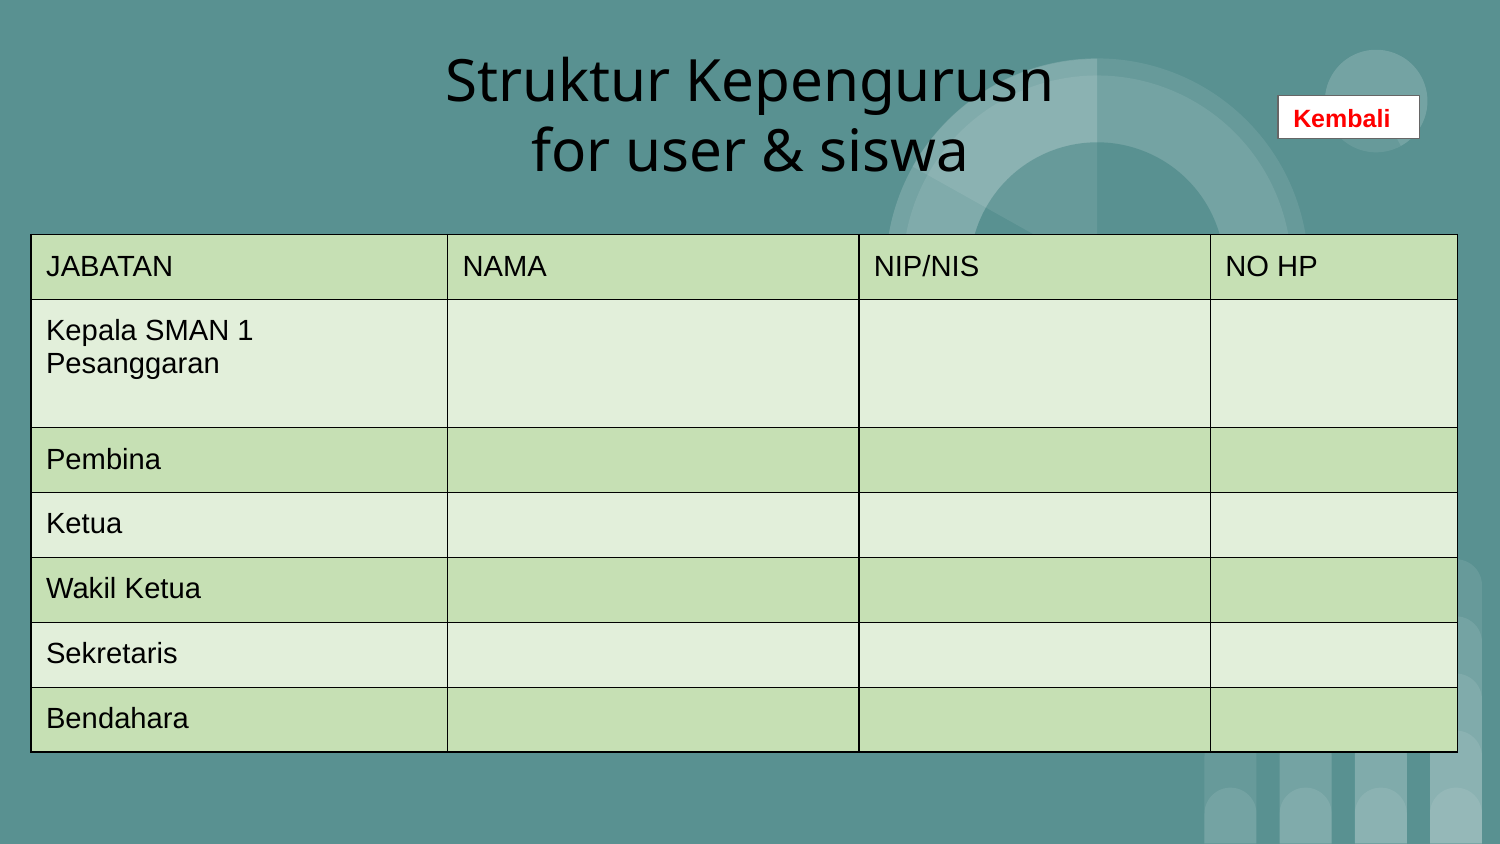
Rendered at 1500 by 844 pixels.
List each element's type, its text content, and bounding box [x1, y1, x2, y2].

table_cell [448, 428, 858, 492]
text_box Struktur Kepengurusn for user & siswa [392, 28, 1108, 199]
table_cell Sekretaris [32, 623, 447, 687]
table_cell [448, 623, 858, 687]
table_cell Pembina [32, 428, 447, 492]
table_cell Bendahara [32, 688, 447, 751]
table_cell [448, 688, 858, 751]
table_cell [448, 493, 858, 557]
table_cell [1211, 493, 1457, 557]
table_header NIP/NIS [860, 235, 1210, 299]
table_cell [860, 300, 1210, 427]
table_cell [860, 623, 1210, 687]
table_cell [860, 558, 1210, 622]
table_cell Ketua [32, 493, 447, 557]
table_cell [1211, 688, 1457, 751]
table_cell Wakil Ketua [32, 558, 447, 622]
table_header NAMA [448, 235, 858, 299]
table_cell [1211, 558, 1457, 622]
table_header NO HP [1211, 235, 1457, 299]
table_cell [860, 428, 1210, 492]
table_cell [1211, 428, 1457, 492]
table_cell [860, 688, 1210, 751]
table_header JABATAN [32, 235, 447, 299]
table_cell [860, 493, 1210, 557]
table_cell [448, 300, 858, 427]
table_cell [1211, 623, 1457, 687]
text_box Kembali [1278, 95, 1420, 139]
table_cell [1211, 300, 1457, 427]
table_cell Kepala SMAN 1 Pesanggaran [32, 300, 447, 427]
table_cell [448, 558, 858, 622]
